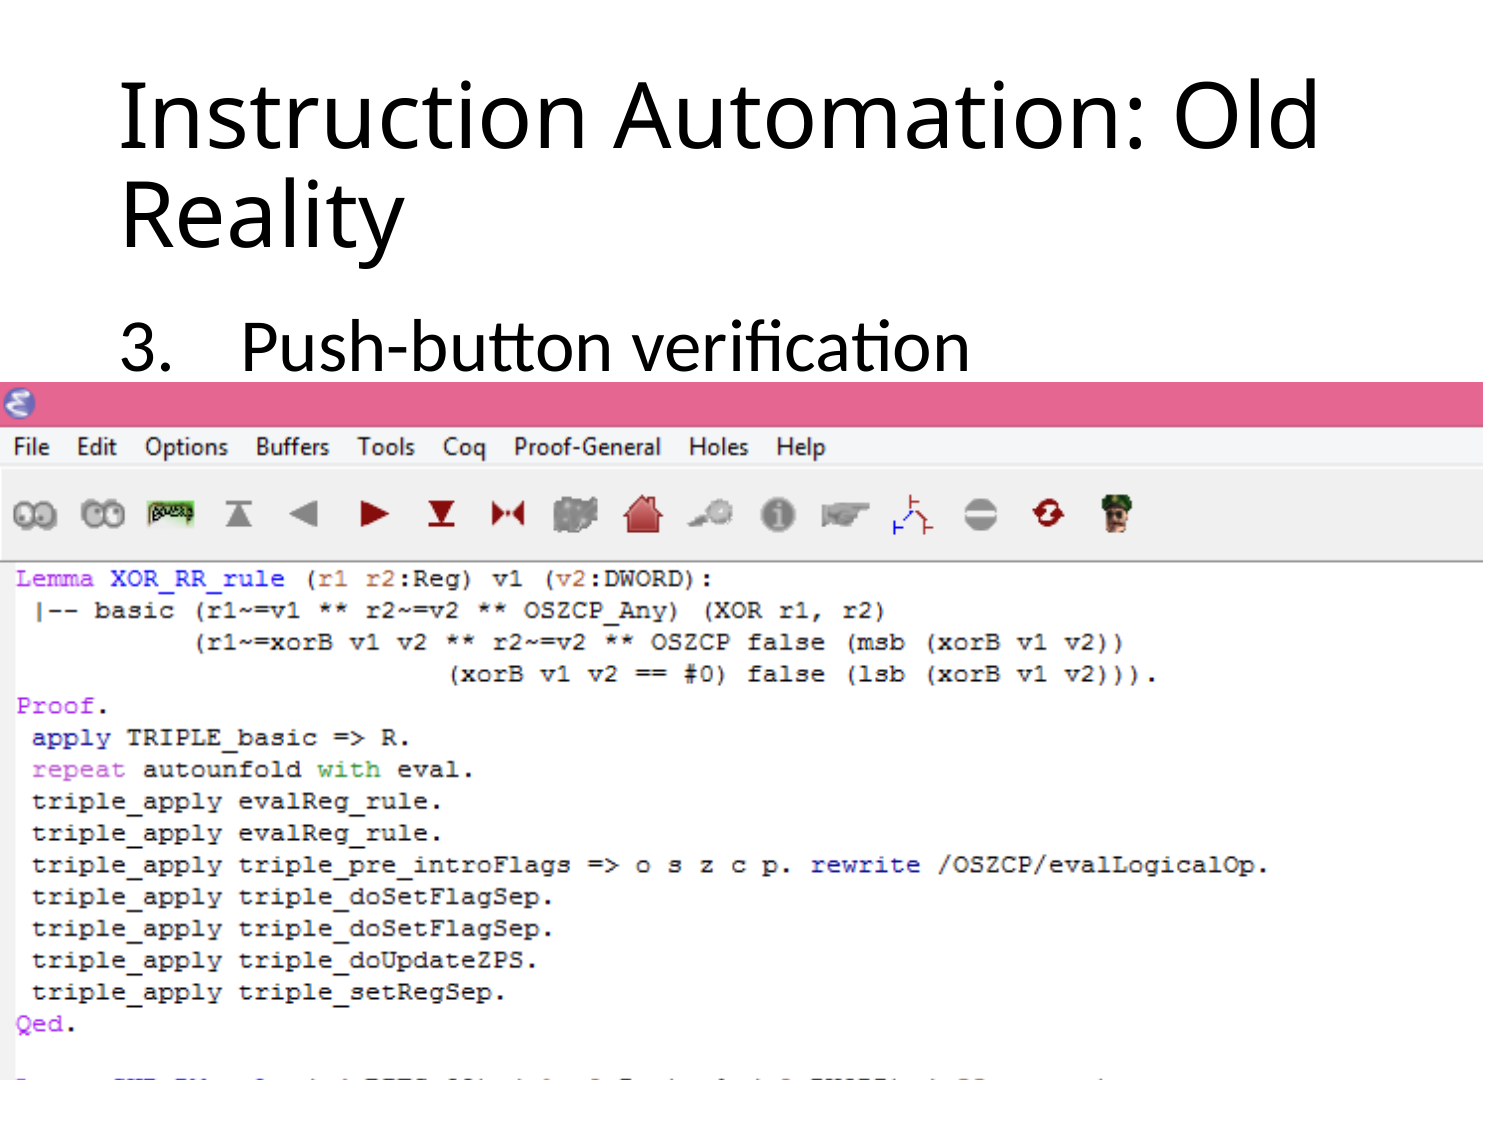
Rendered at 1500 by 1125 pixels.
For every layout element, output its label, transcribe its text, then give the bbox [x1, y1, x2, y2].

picture [0, 382, 1483, 1080]
title Instruction Automation: Old Reality [103, 59, 1500, 278]
list Push-button verification [103, 299, 1397, 382]
